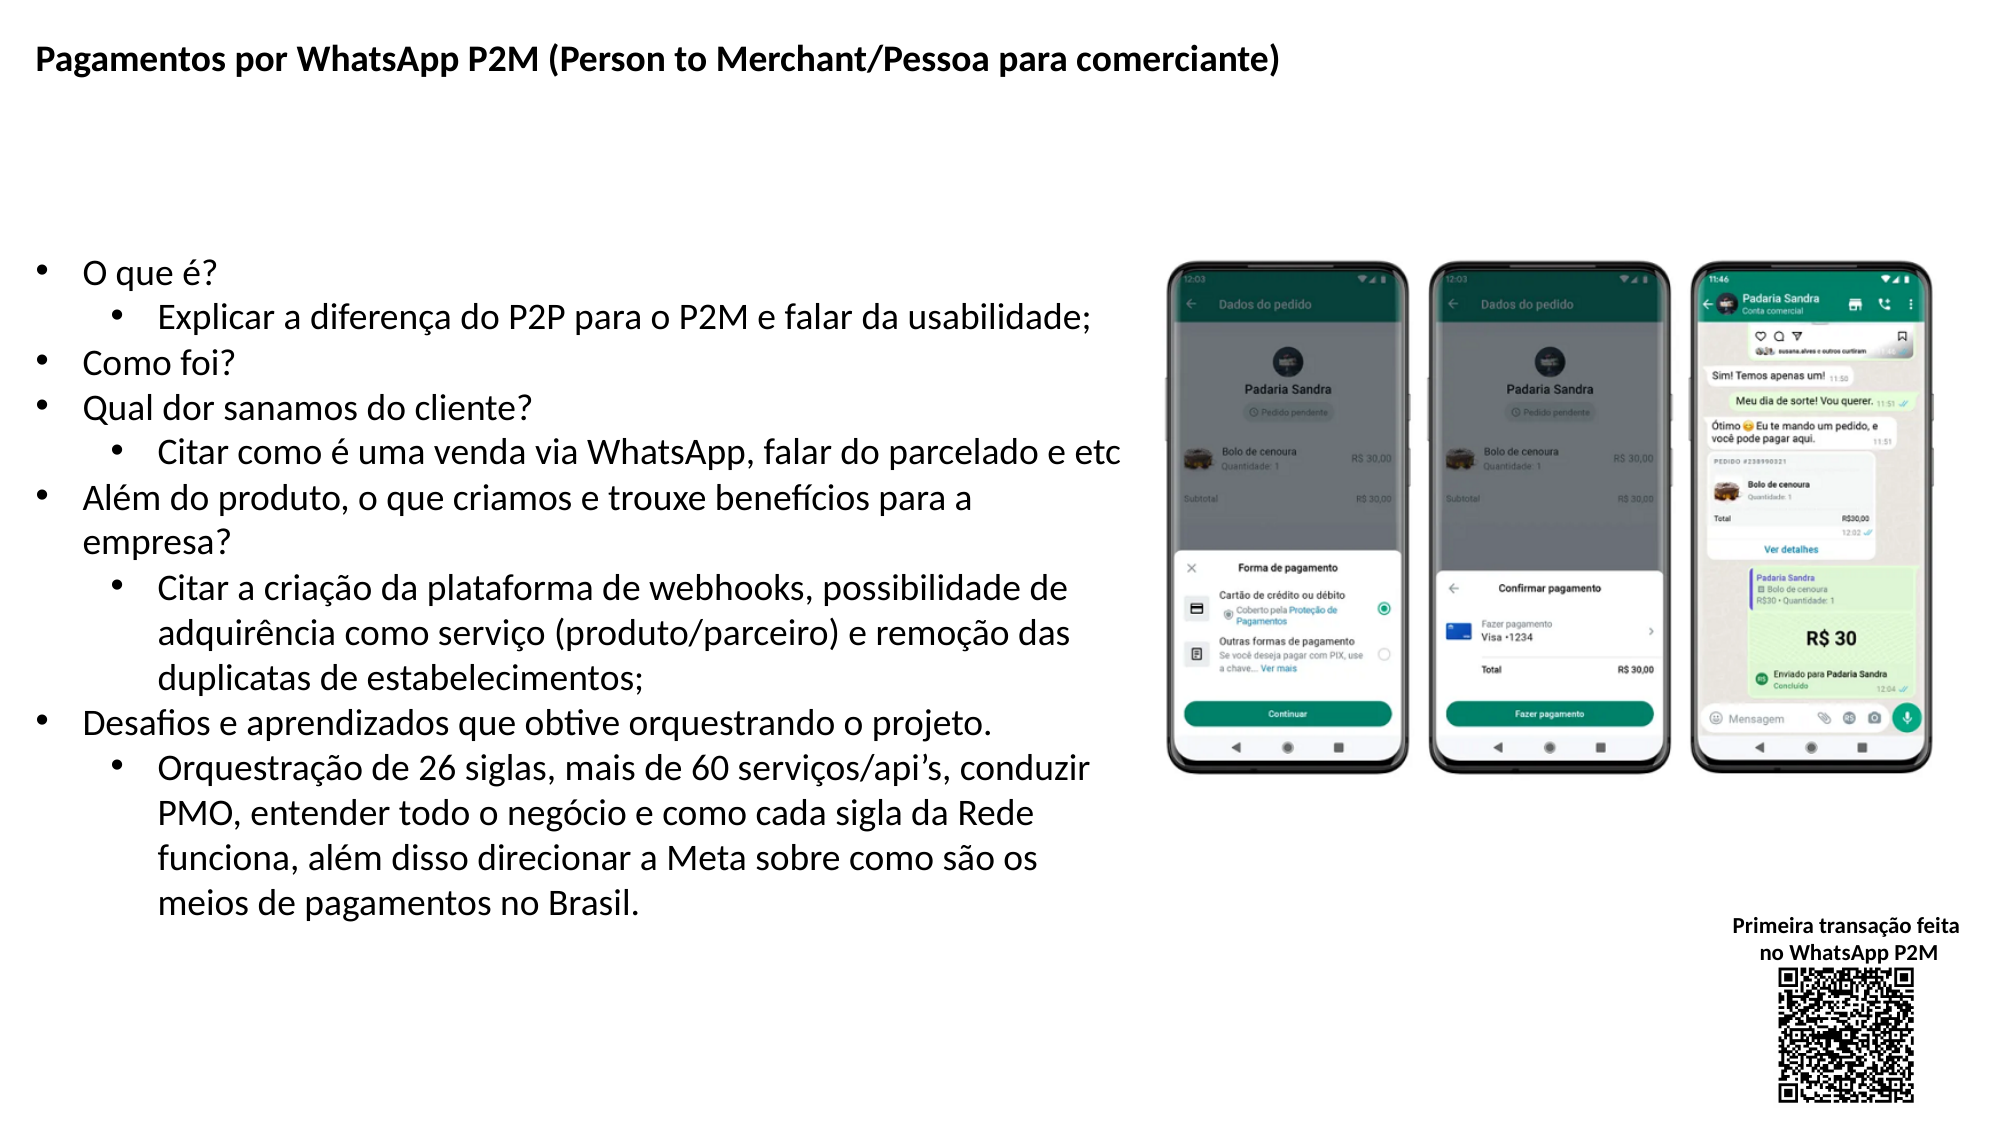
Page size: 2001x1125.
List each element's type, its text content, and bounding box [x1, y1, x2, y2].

picture [1162, 222, 1958, 802]
text_box O que é? Explicar a diferença do P2P para o P2M e falar da usabilidade; Como foi? Qual dor sanamos do cliente? Citar como é uma venda via WhatsApp, falar do parcelado e etc Além do produto, o que criamos e trouxe benefícios para a empresa? Citar a criação da plataforma de webhooks, possibilidade de adquirência como serviço (produto/parceiro) e remoção das duplicatas de estabelecimentos; Desafios e aprendizados que obtive orquestrando o projeto. Orquestração de 26 siglas, mais de 60 serviços/api’s, conduzir PMO, entender todo o negócio e como cada sigla da Rede funciona, além disso direcionar a Meta sobre como são os meios de pagamentos no Brasil. [20, 240, 1144, 930]
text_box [1713, 902, 1980, 1108]
text_box Pagamentos por WhatsApp P2M (Person to Merchant/Pessoa para comerciante) [20, 26, 1381, 87]
